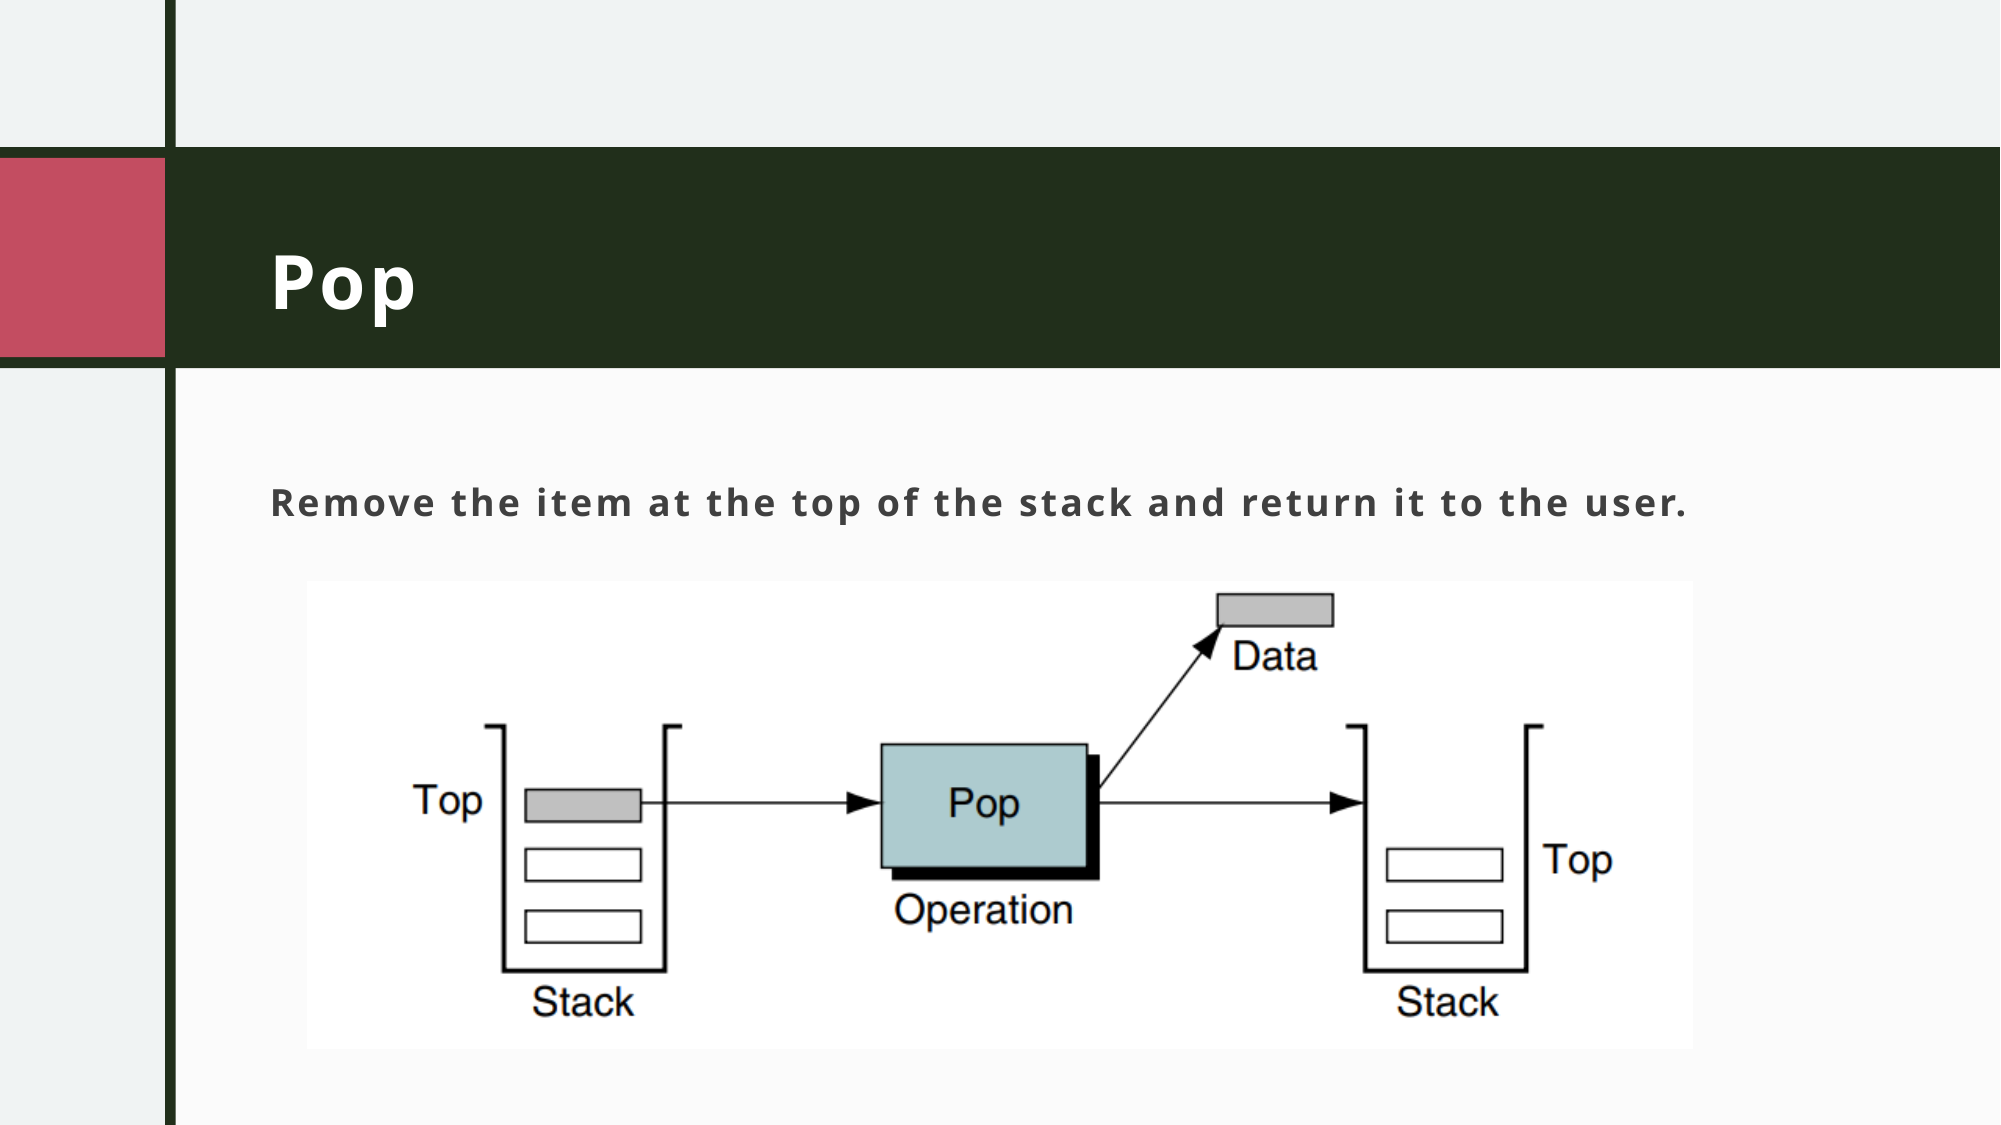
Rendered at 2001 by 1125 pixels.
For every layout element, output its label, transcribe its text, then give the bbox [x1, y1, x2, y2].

text_box [0, 358, 164, 369]
text_box [177, 369, 2000, 1125]
title Pop [251, 171, 1895, 341]
text_box [177, 146, 2000, 369]
picture [307, 581, 1693, 1050]
text_box [164, 0, 177, 1125]
text_box [0, 0, 164, 146]
text_box [177, 0, 2000, 146]
text_box [0, 157, 164, 358]
list Remove the item at the top of the stack and return it to the user. [251, 443, 1882, 1006]
text_box [0, 369, 164, 1125]
text_box [0, 146, 164, 157]
